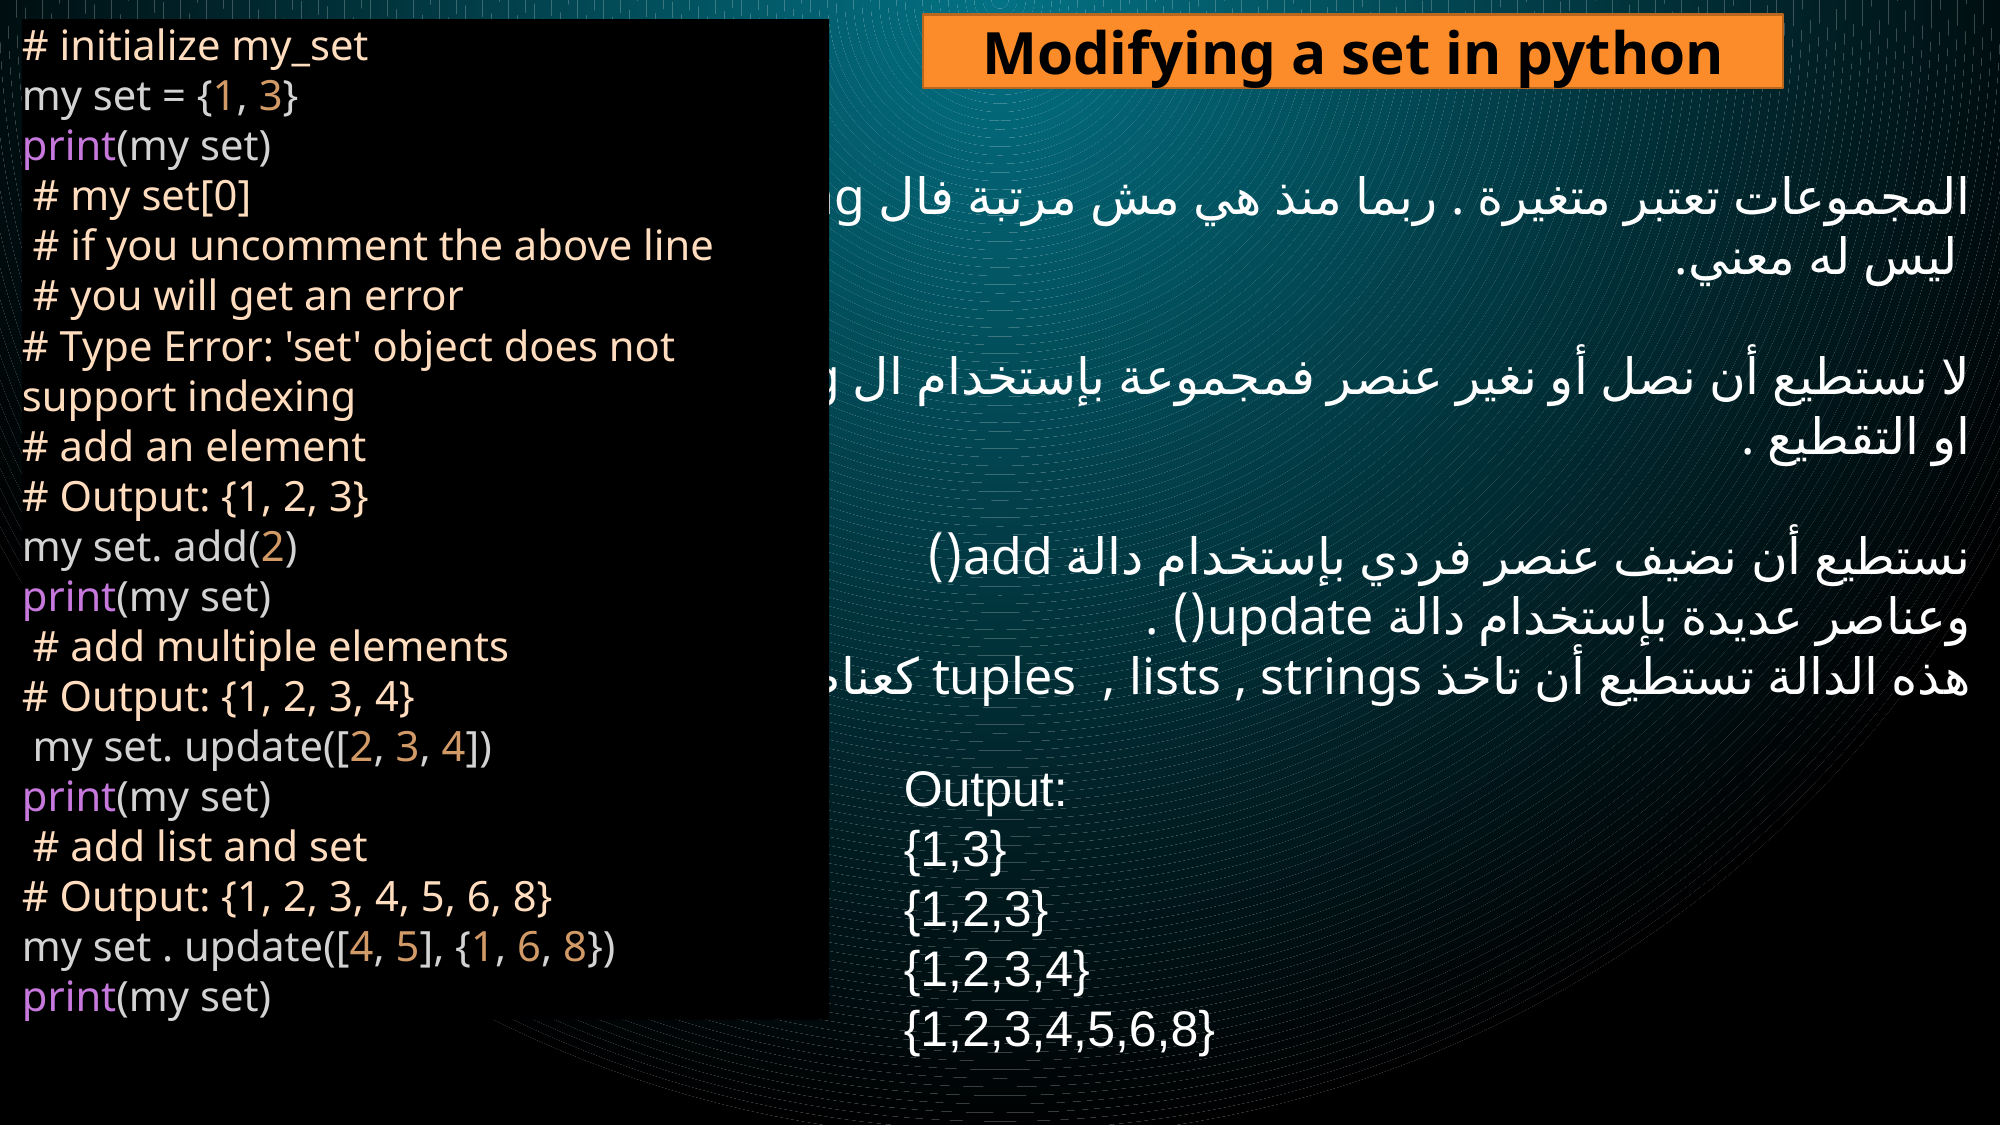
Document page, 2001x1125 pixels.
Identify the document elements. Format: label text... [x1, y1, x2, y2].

text_box المجموعات تعتبر متغيرة . ربما منذ هي مش مرتبة فال indexing ليس له معني. لا نستطيع أن نصل أو نغير عنصر فمجموعة بإستخدام ال indexing او التقطيع . نستطيع أن نضيف عنصر فردي بإستخدام دالة add() وعناصر عديدة بإستخدام دالة update() . هذه الدالة تستطيع أن تاخذ tuples , lists , strings كعناصر . [830, 157, 1986, 712]
text_box # initialize my_set my set = {1, 3} print(my set) # my set[0] # if you uncomment the above line # you will get an error # Type Error: 'set' object does not support indexing # add an element # Output: {1, 2, 3} my set. add(2) print(my set) # add multiple elements # Output: {1, 2, 3, 4} my set. update([2, 3, 4]) print(my set) # add list and set # Output: {1, 2, 3, 4, 5, 6, 8} my set . update([4, 5], {1, 6, 8}) print(my set) [21, 19, 830, 1020]
text_box Output: {1,3} {1,2,3} {1,2,3,4} {1,2,3,4,5,6,8} [888, 749, 1231, 1064]
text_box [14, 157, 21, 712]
text_box Modifying a set in python [922, 13, 1784, 89]
